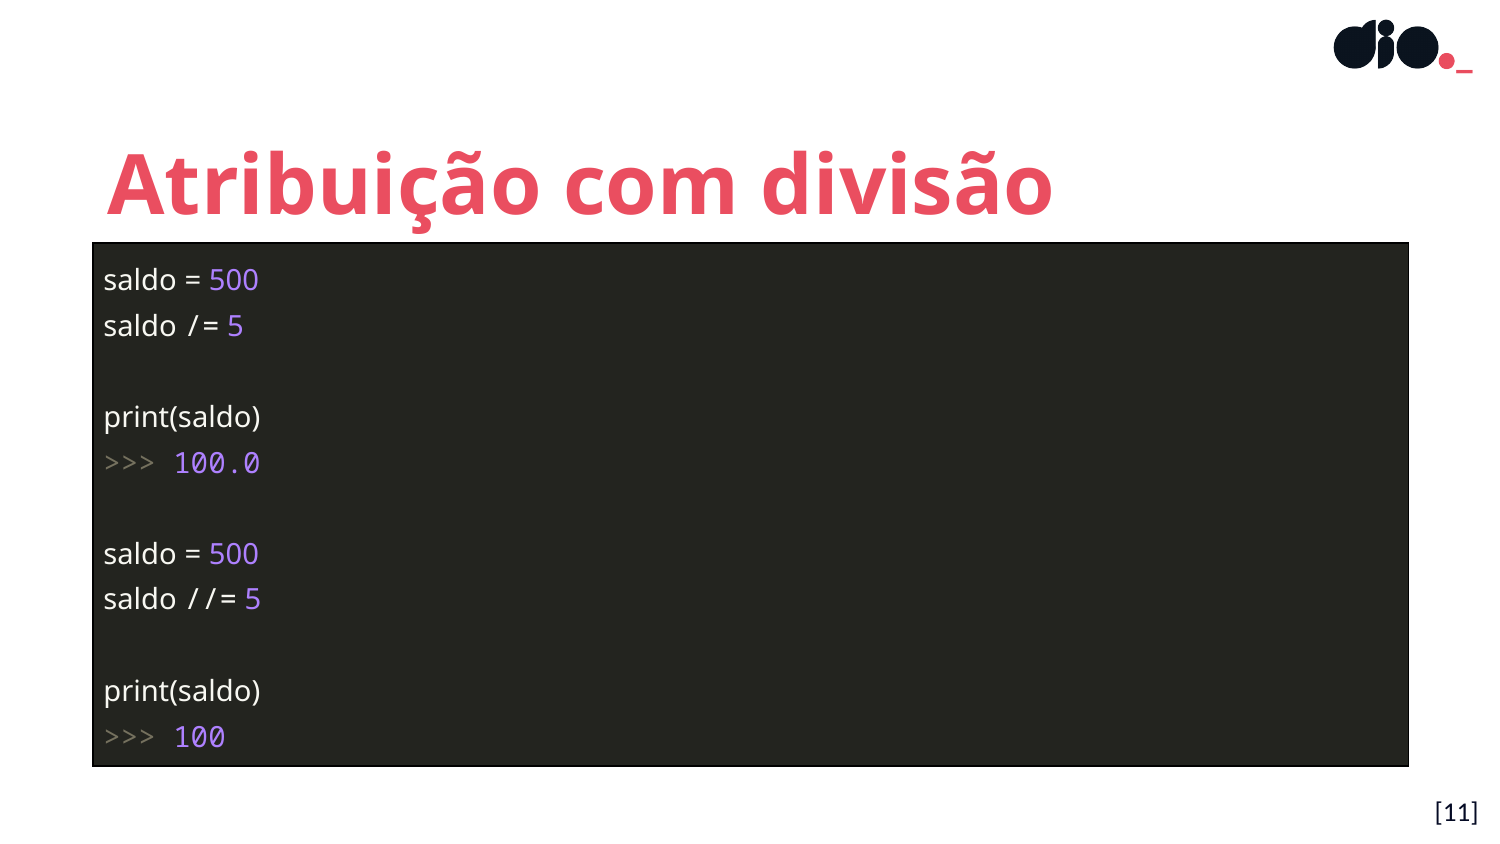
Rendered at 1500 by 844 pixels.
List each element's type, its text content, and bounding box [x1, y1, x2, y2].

table_header saldo = 500 saldo /= 5 print(saldo) >>> 100.0 saldo = 500 saldo //= 5 print(saldo) >>> 100 [94, 244, 1408, 765]
text_box Atribuição com divisão [92, 104, 1408, 242]
slide_number [‹#›] [1403, 779, 1494, 844]
picture [1333, 19, 1473, 74]
